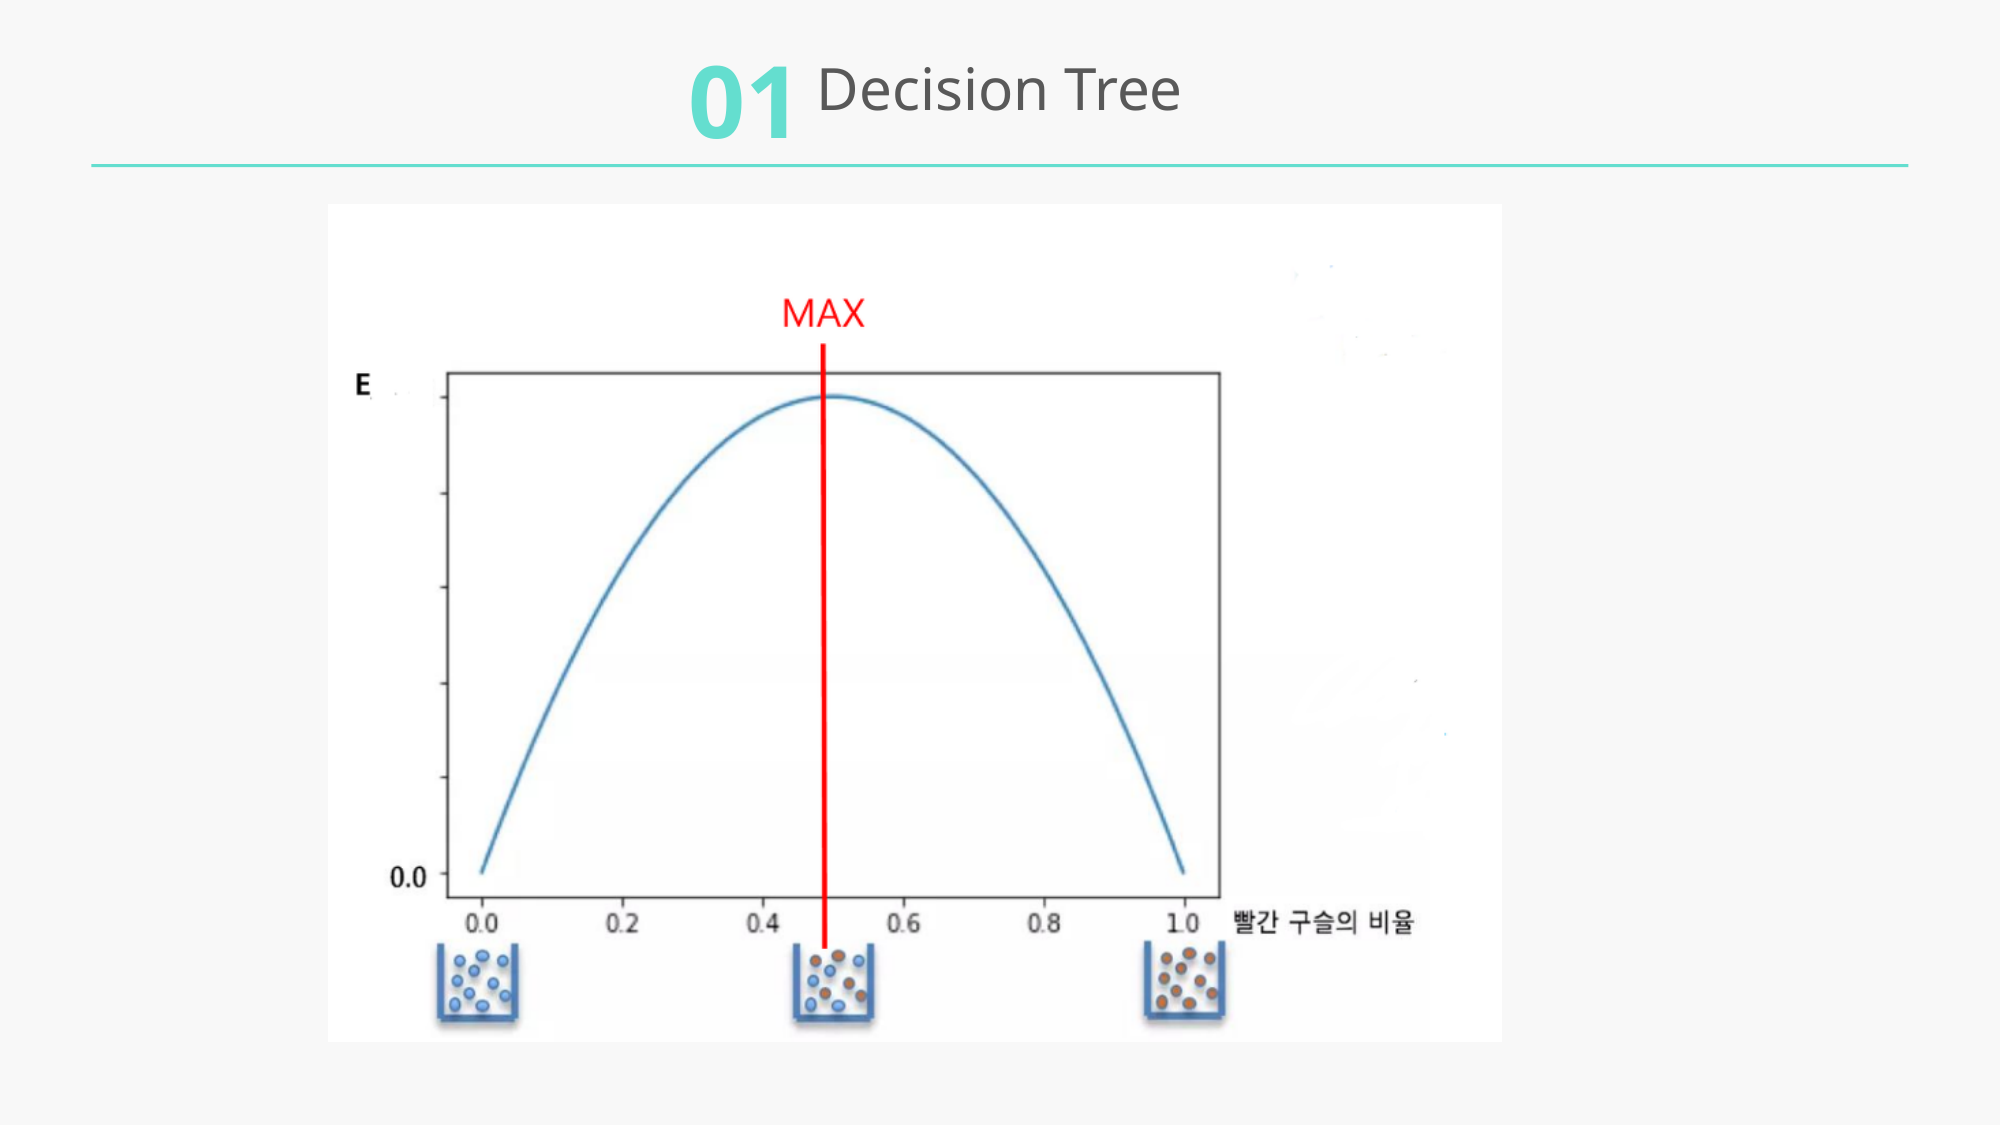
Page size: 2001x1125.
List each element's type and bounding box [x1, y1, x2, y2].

text_box [1327, 163, 1909, 168]
text_box [90, 163, 673, 168]
text_box [673, 30, 1327, 168]
picture [328, 204, 1502, 1042]
